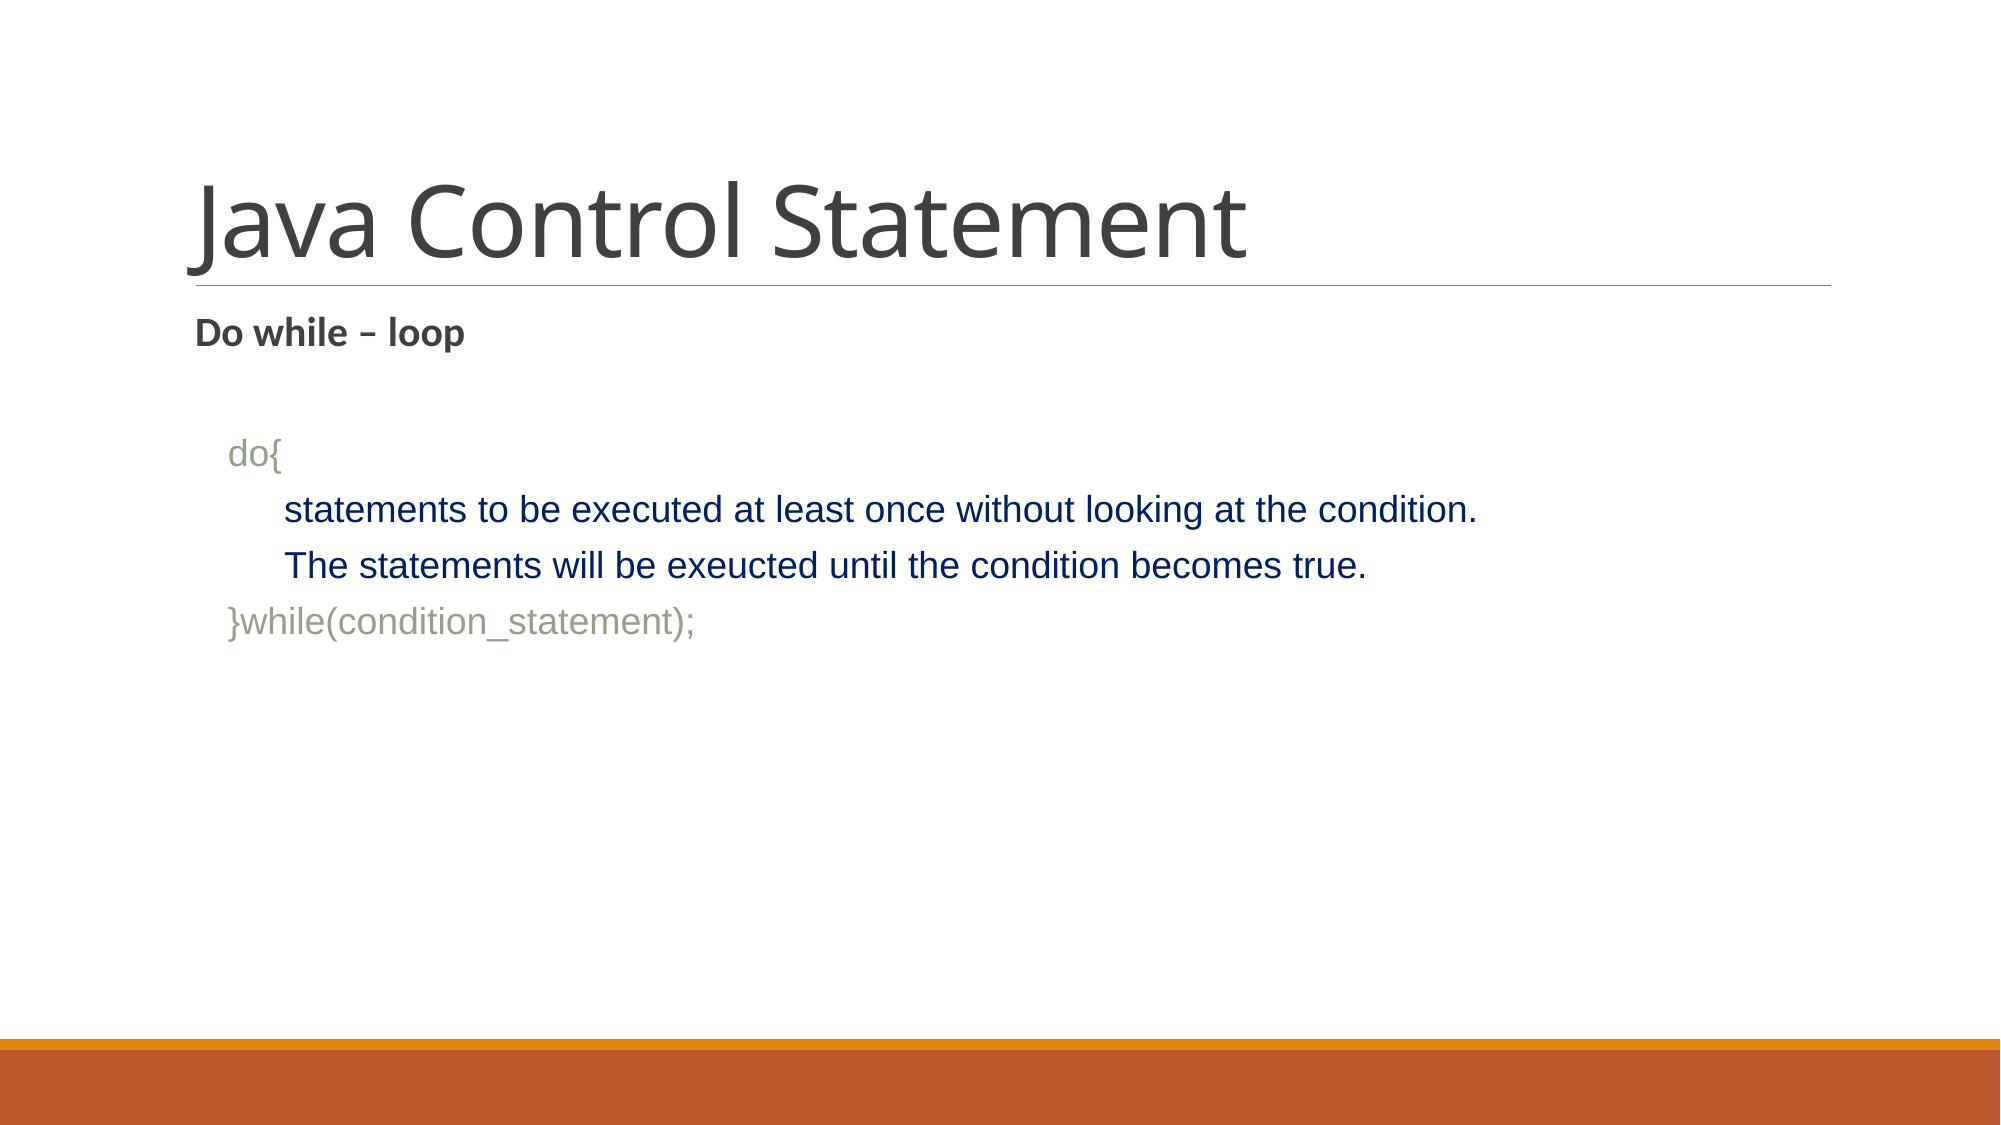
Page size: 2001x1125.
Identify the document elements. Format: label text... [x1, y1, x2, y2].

list Do while – loop do{ statements to be executed at least once without looking at the condition. The statements will be exeucted until the condition becomes true. }while(condition_statement); [180, 302, 1830, 963]
title Java Control Statement [180, 47, 1830, 285]
